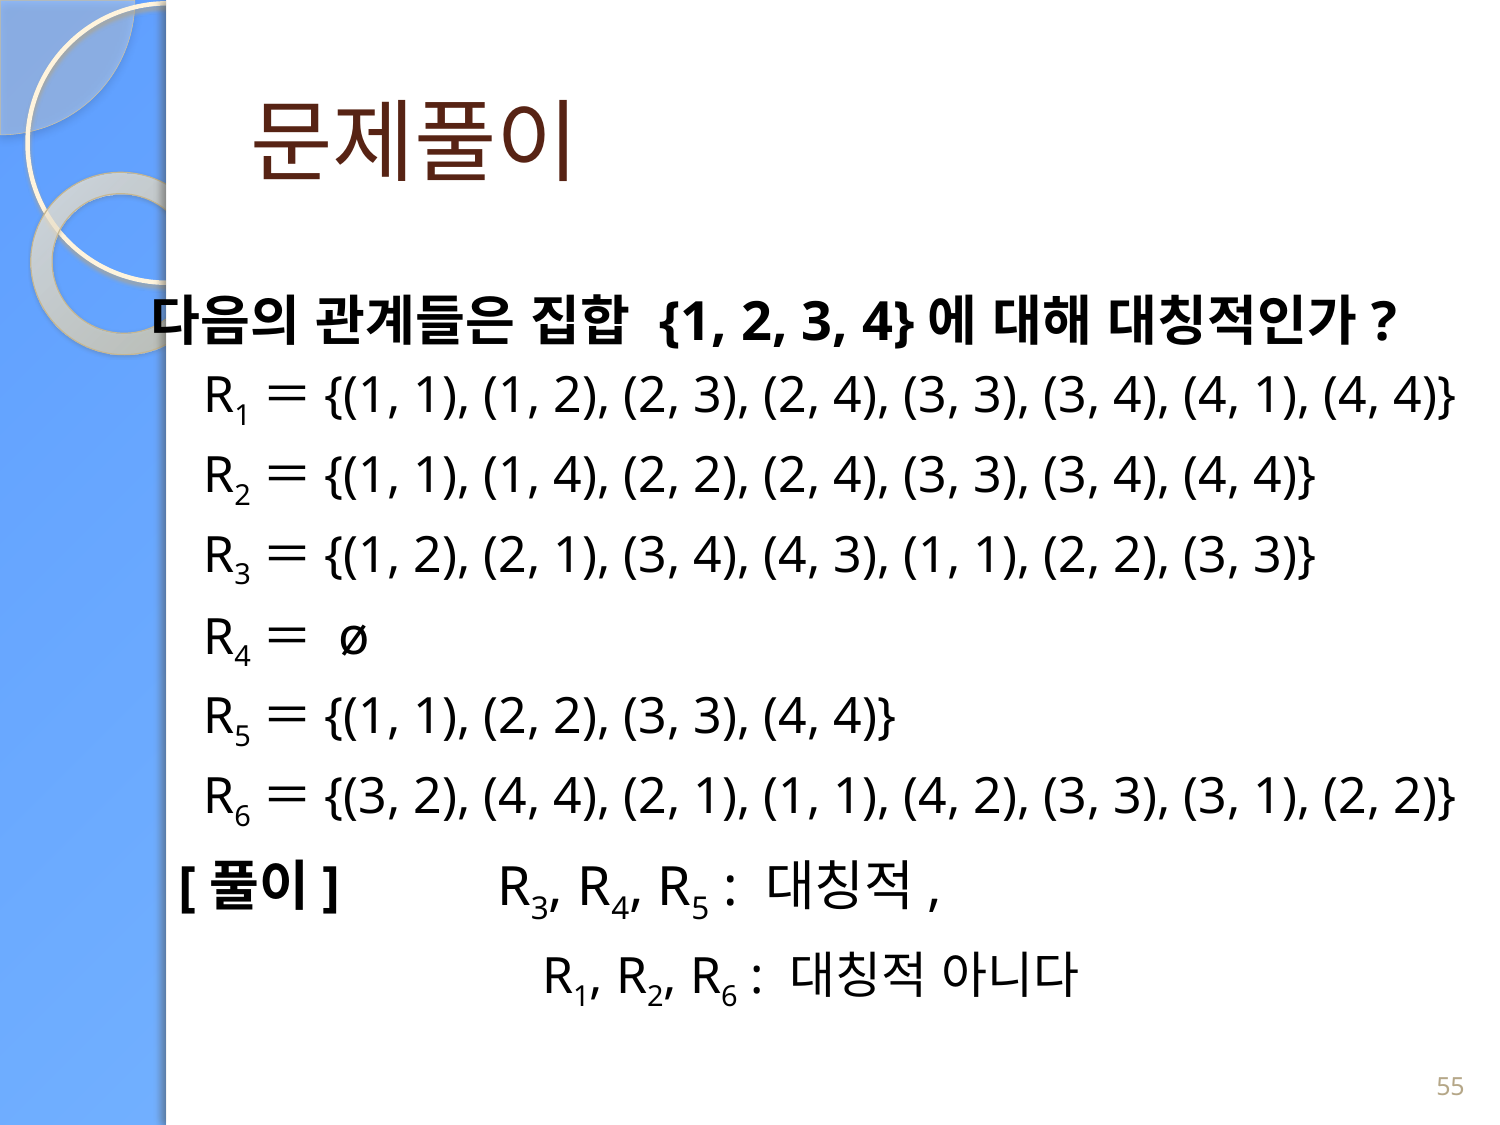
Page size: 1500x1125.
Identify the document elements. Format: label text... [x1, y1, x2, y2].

list 다음의 관계들은 집합 {1, 2, 3, 4}에 대해 대칭적인가? R1＝{(1, 1), (1, 2), (2, 3), (2, 4), (3, 3), (3, 4), (4, 1), (4, 4)} R2＝{(1, 1), (1, 4), (2, 2), (2, 4), (3, 3), (3, 4), (4, 4)} R3＝{(1, 2), (2, 1), (3, 4), (4, 3), (1, 1), (2, 2), (3, 3)} R4＝ ø R5＝{(1, 1), (2, 2), (3, 3), (4, 4)} R6＝{(3, 2), (4, 4), (2, 1), (1, 1), (4, 2), (3, 3), (3, 1), (2, 2)} [풀이] R3, R4, R5 : 대칭적, R1, R2, R6 : 대칭적 아니다 [122, 278, 1500, 1125]
title 문제풀이 [235, 45, 1466, 233]
